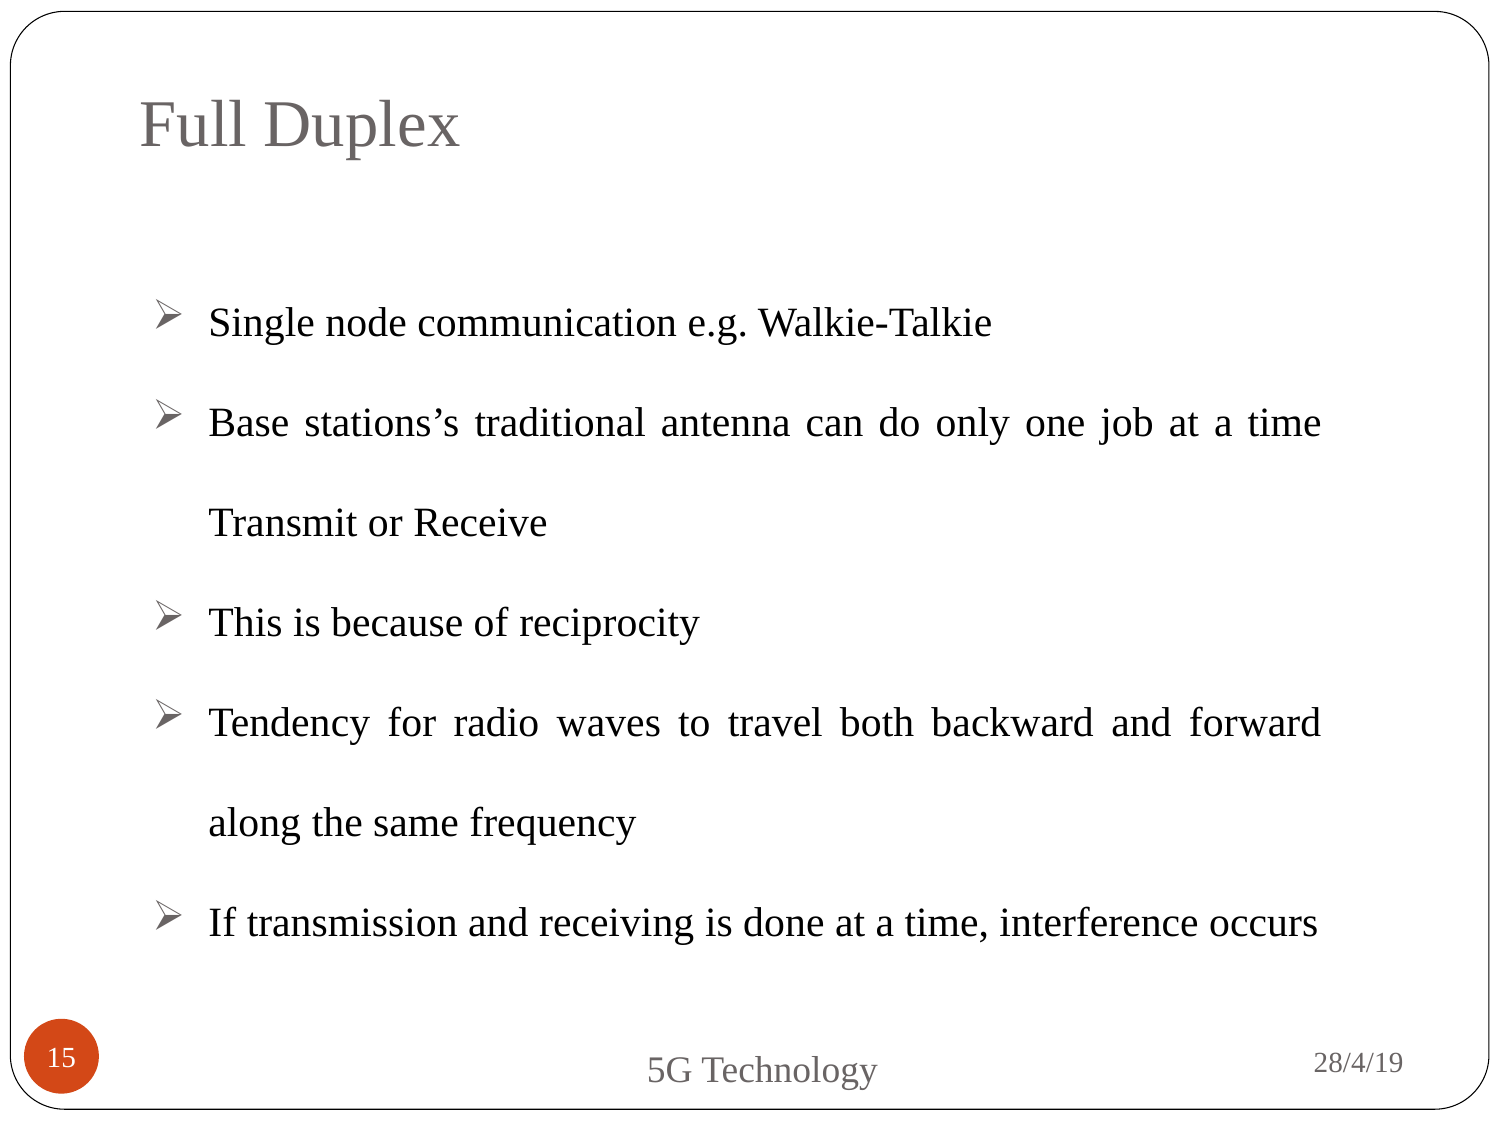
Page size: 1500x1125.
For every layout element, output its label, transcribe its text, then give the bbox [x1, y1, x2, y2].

text_box Full Duplex [125, 37, 1475, 175]
text_box Single node communication e.g. Walkie-Talkie Base stations’s traditional antenna can do only one job at a time Transmit or Receive This is because of reciprocity Tendency for radio waves to travel both backward and forward along the same frequency If transmission and receiving is done at a time, interference occurs [137, 237, 1338, 1050]
text_box 28/4/19 [1012, 1021, 1419, 1100]
text_box 15 [23, 1018, 99, 1094]
text_box 5G Technology [399, 1050, 1012, 1098]
